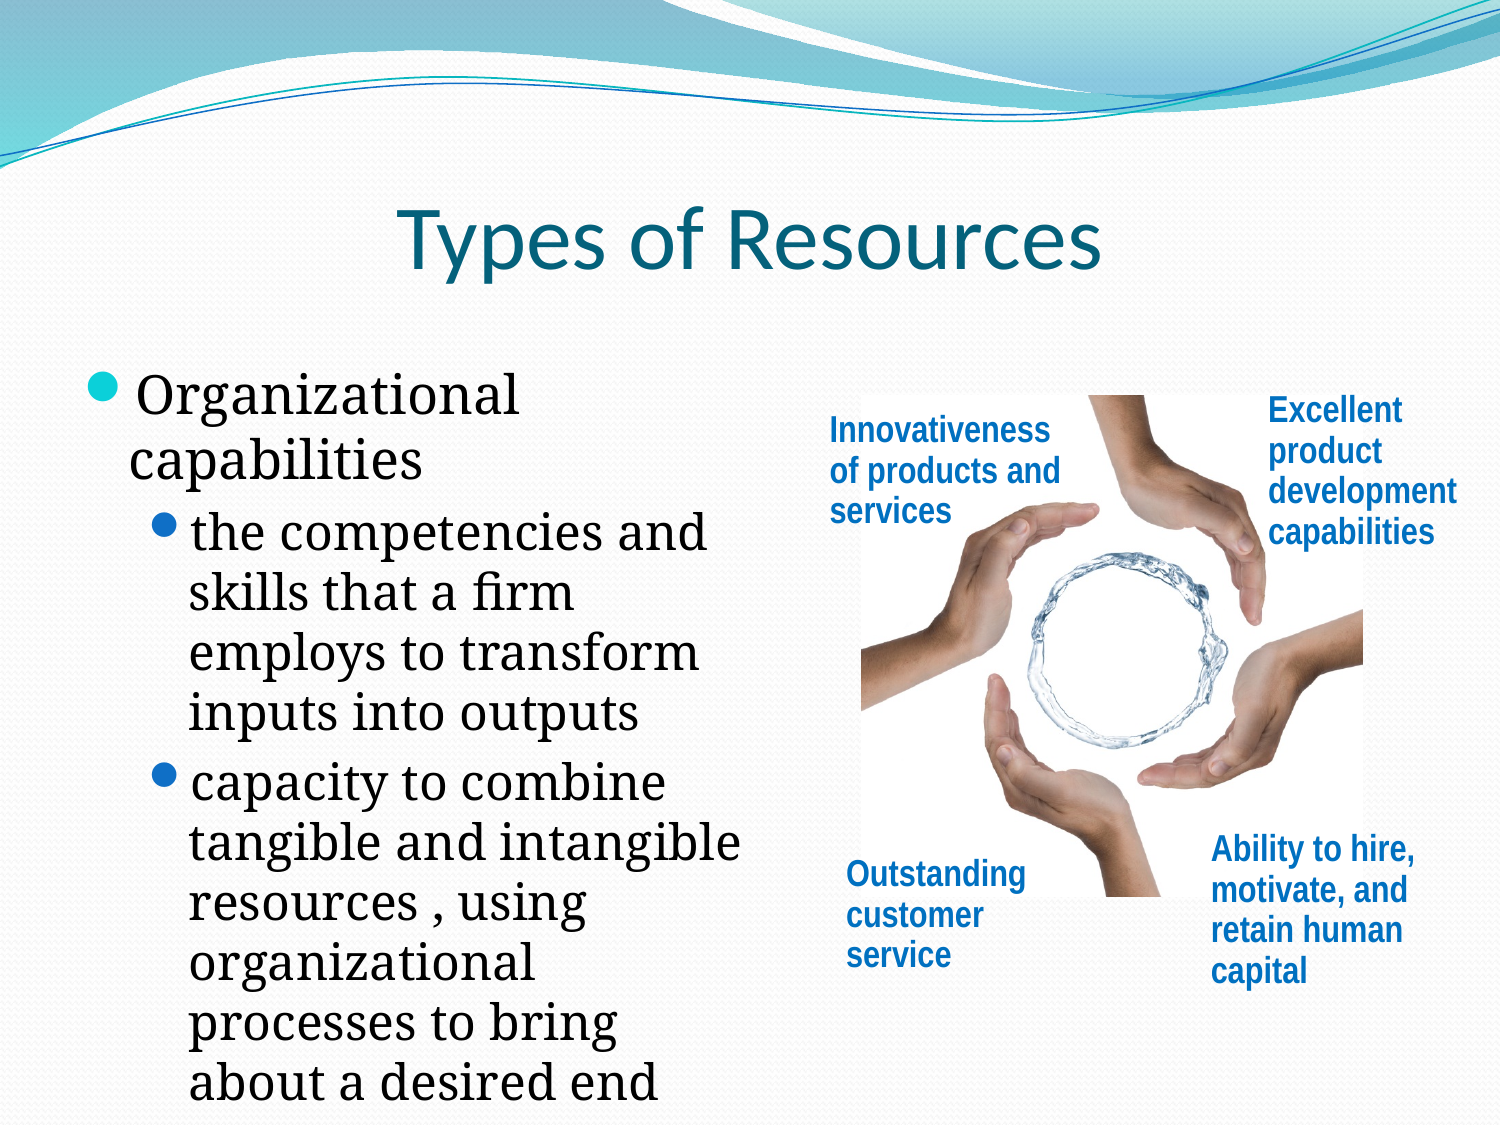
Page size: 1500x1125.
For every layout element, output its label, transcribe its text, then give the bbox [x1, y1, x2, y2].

text_box Ability to hire, motivate, and retain human capital [1131, 821, 1438, 991]
picture [861, 395, 1363, 898]
title Types of Resources [74, 99, 1426, 288]
text_box Excellent product development capabilities [1188, 382, 1475, 572]
list Organizational capabilities the competencies and skills that a firm employs to transform inputs into outputs capacity to combine tangible and intangible resources , using organizational processes to bring about a desired end [68, 352, 776, 1063]
text_box Innovativeness of products and services [750, 402, 855, 547]
text_box Outstanding customer service [766, 846, 1063, 971]
